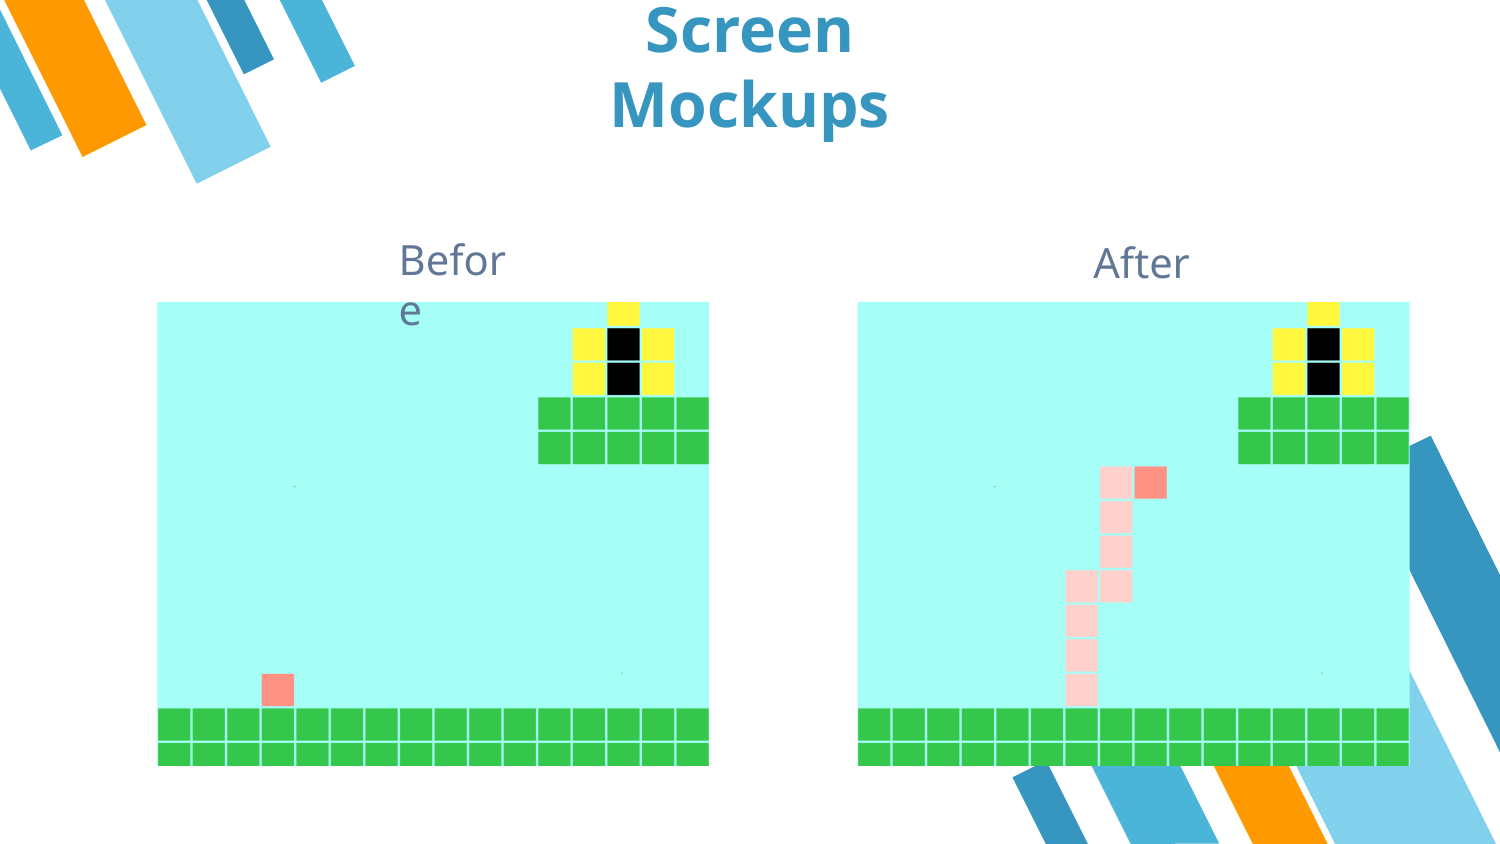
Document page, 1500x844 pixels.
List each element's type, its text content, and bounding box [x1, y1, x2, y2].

picture [857, 302, 1410, 766]
picture [156, 302, 710, 766]
list After [1052, 222, 1232, 276]
list Before [383, 218, 532, 300]
title Screen Mockups [514, 43, 986, 155]
